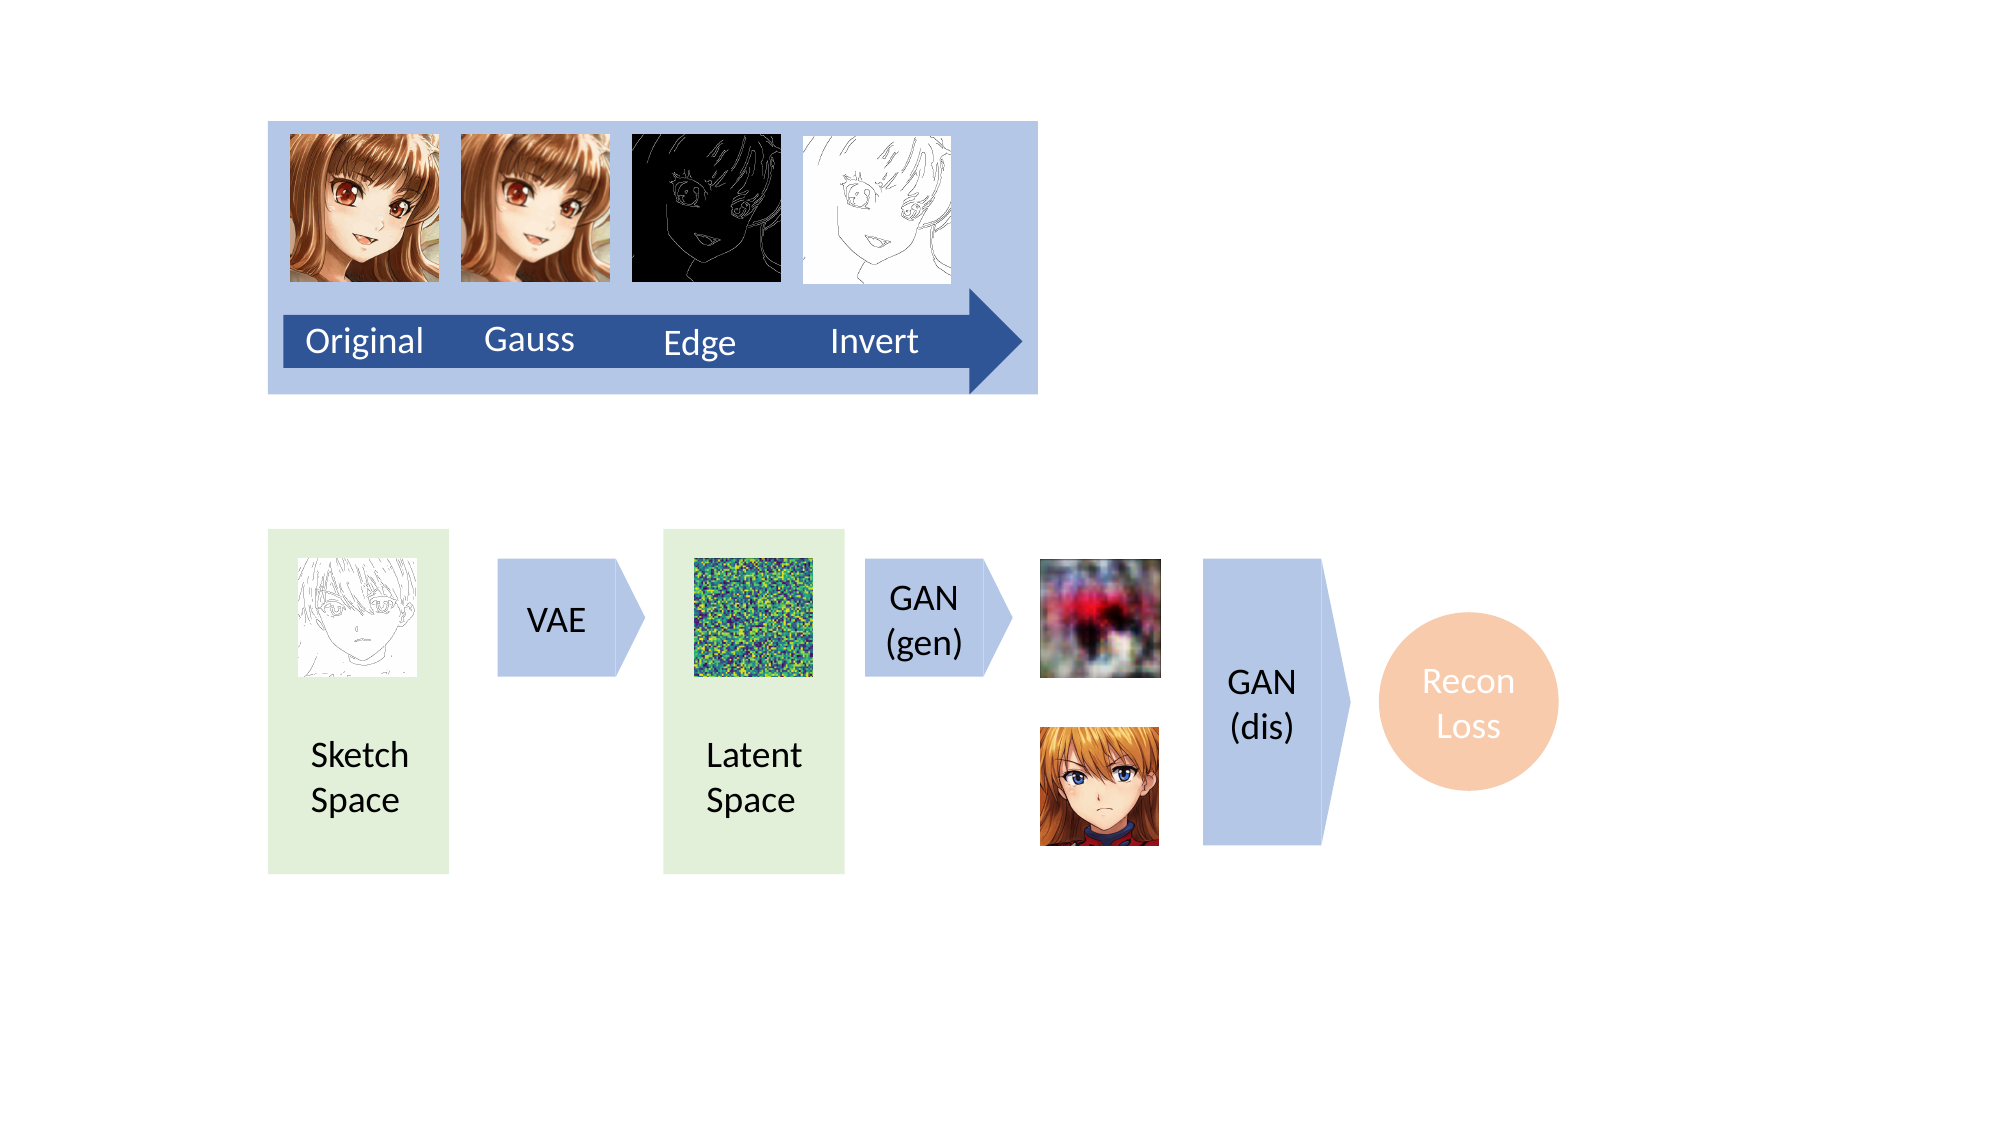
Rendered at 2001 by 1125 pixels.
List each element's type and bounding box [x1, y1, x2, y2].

text_box [267, 121, 1038, 395]
text_box [267, 528, 1559, 875]
